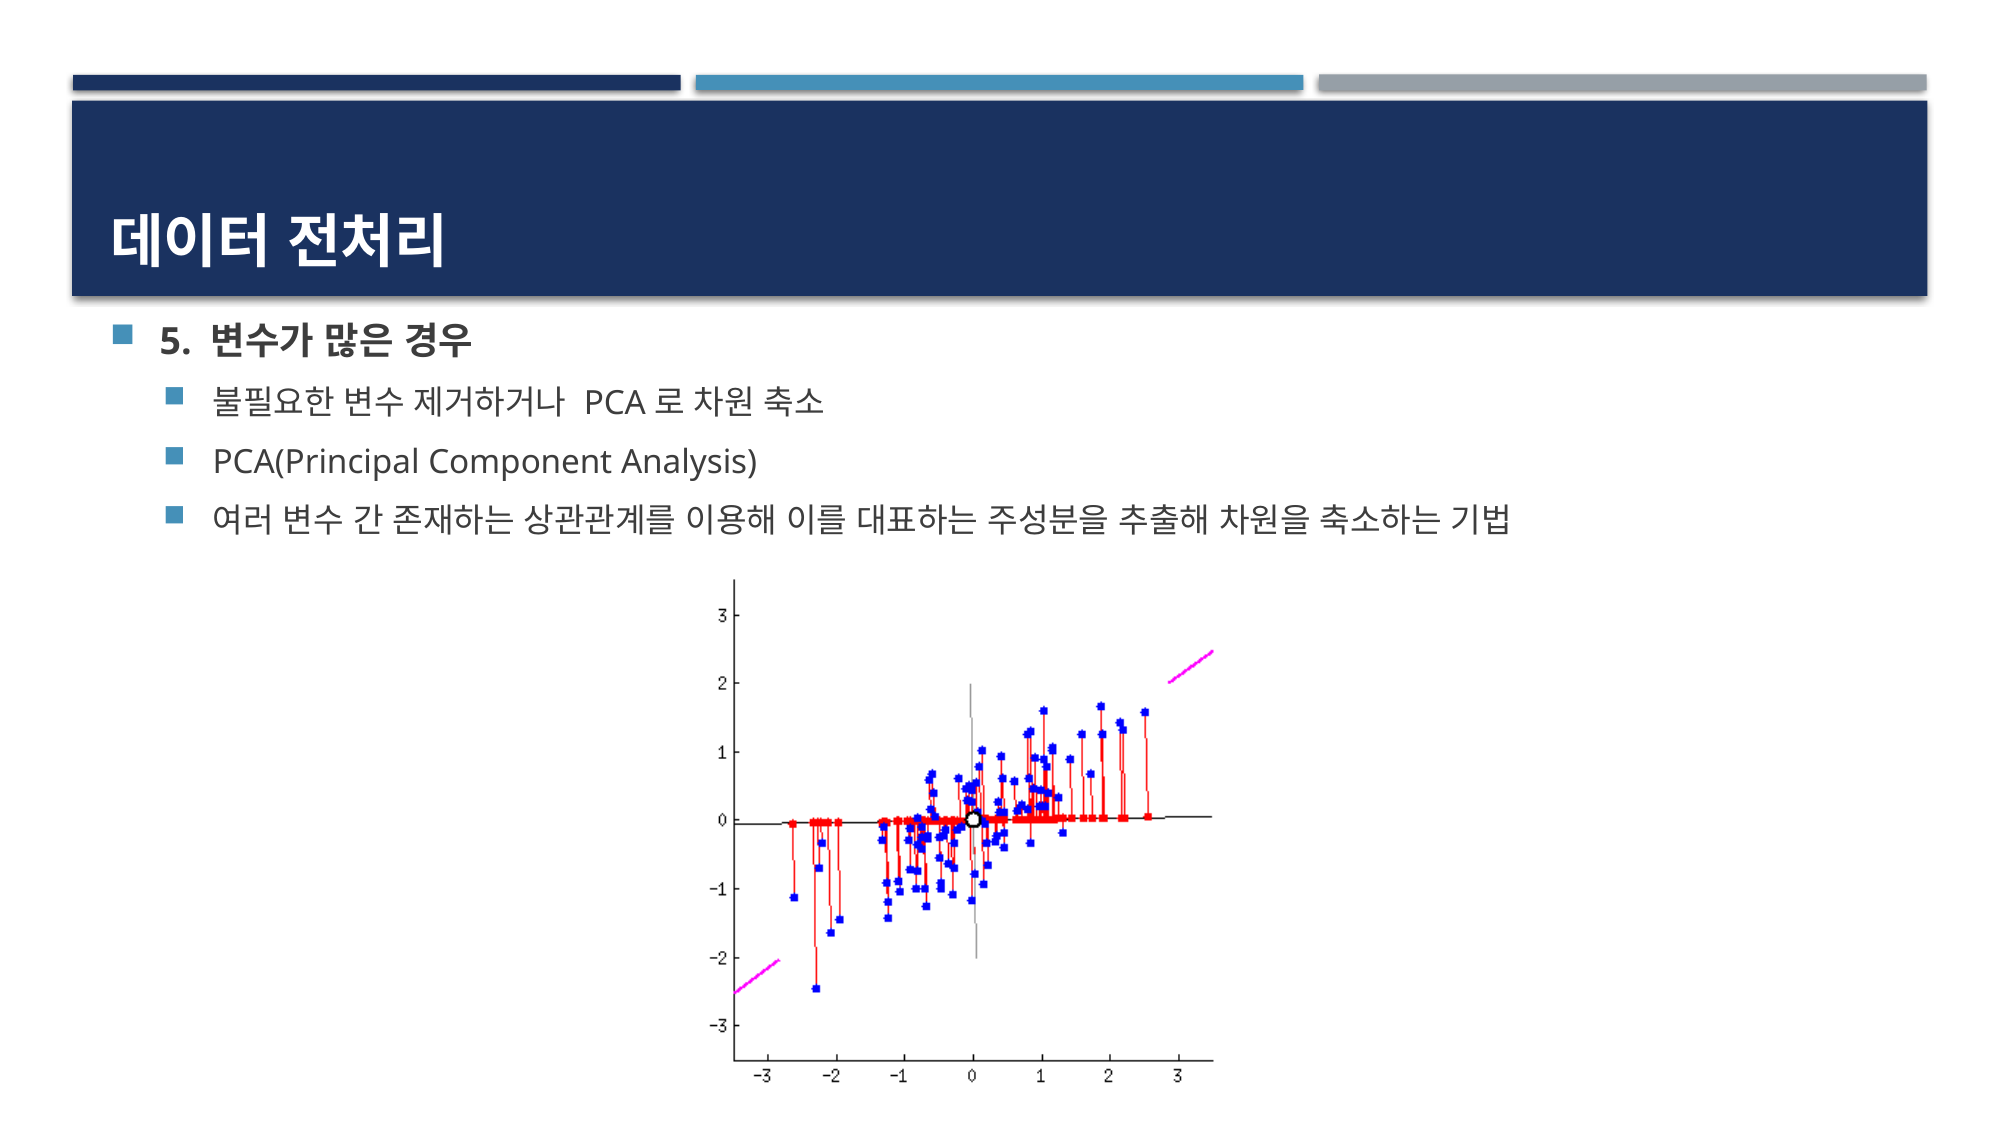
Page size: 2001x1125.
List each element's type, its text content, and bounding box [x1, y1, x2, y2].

picture [675, 537, 1252, 1125]
list 5. 변수가 많은 경우 불필요한 변수 제거하거나 PCA로 차원 축소 PCA(Principal Component Analysis) 여러 변수 간 존재하는 상관관계를 이용해 이를 대표하는 주성분을 추출해 차원을 축소하는 기법 [94, 309, 1904, 563]
title 데이터 전처리 [95, 115, 1905, 282]
